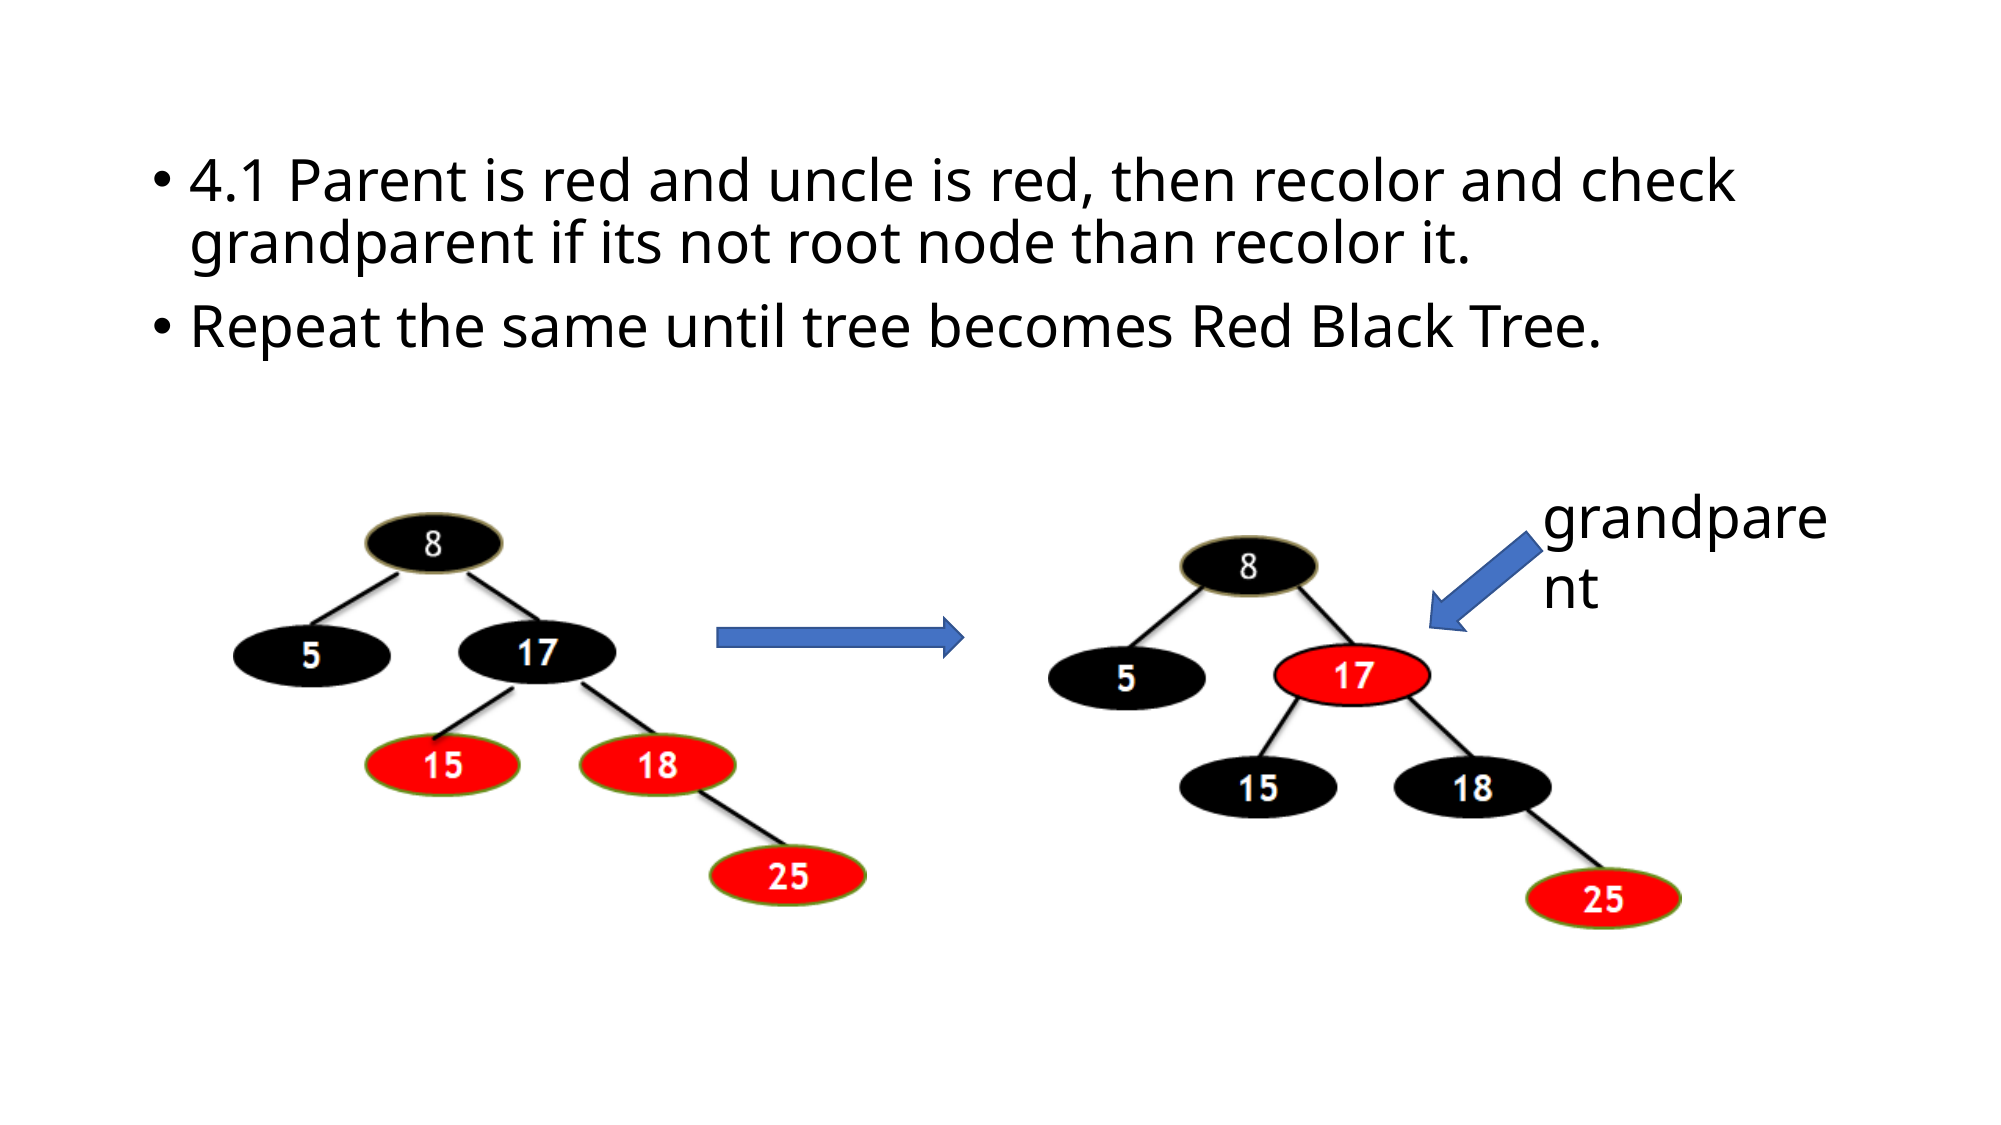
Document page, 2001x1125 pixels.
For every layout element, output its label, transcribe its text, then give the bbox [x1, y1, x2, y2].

list 4.1 Parent is red and uncle is red, then recolor and check grandparent if its not root node than recolor it. Repeat the same until tree becomes Red Black Tree. [137, 143, 1863, 857]
text_box grandparent [1527, 473, 1878, 628]
picture [233, 512, 867, 921]
picture [1048, 535, 1682, 944]
text_box [867, 615, 965, 659]
